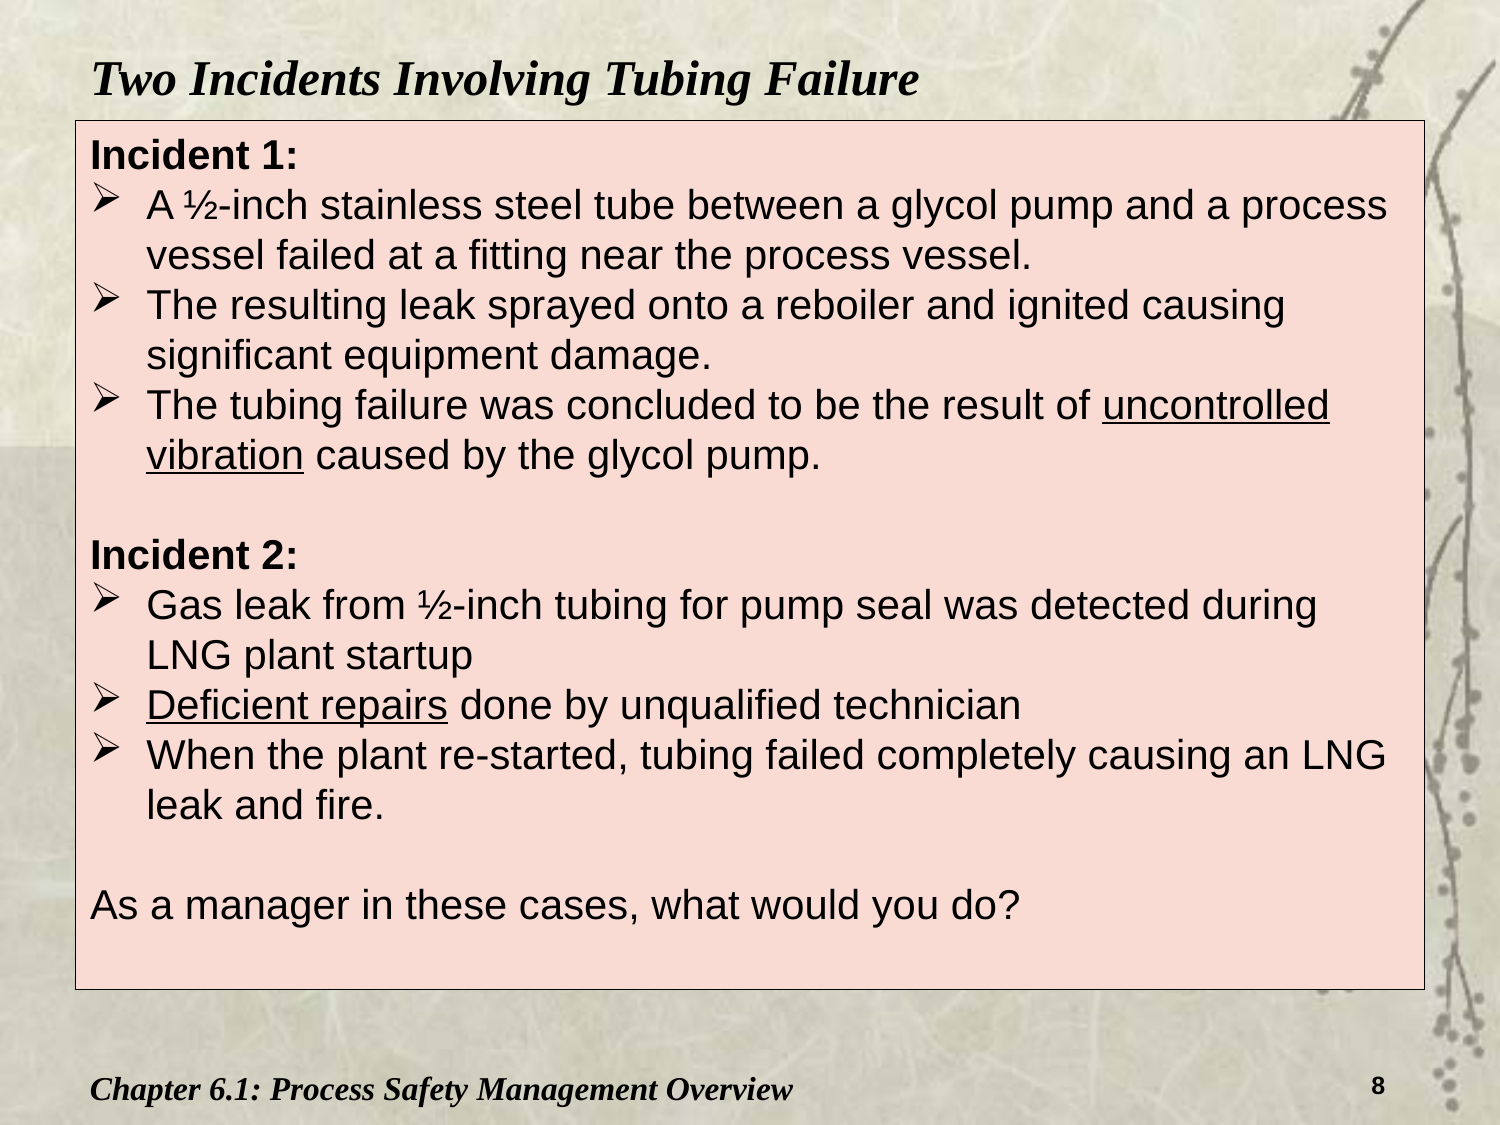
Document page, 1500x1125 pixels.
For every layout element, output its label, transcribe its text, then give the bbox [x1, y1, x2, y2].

text_box Chapter 6.1: Process Safety Management Overview [74, 1049, 840, 1125]
list Incident 1: A ½-inch stainless steel tube between a glycol pump and a process vessel failed at a fitting near the process vessel. The resulting leak sprayed onto a reboiler and ignited causing significant equipment damage. The tubing failure was concluded to be the result of uncontrolled vibration caused by the glycol pump. Incident 2: Gas leak from ½-inch tubing for pump seal was detected during LNG plant startup Deficient repairs done by unqualified technician When the plant re-started, tubing failed completely causing an LNG leak and fire. As a manager in these cases, what would you do? [75, 120, 1425, 990]
text_box 8 [1249, 1062, 1400, 1100]
picture [0, 0, 1500, 1125]
text_box Two Incidents Involving Tubing Failure [74, 29, 1425, 120]
